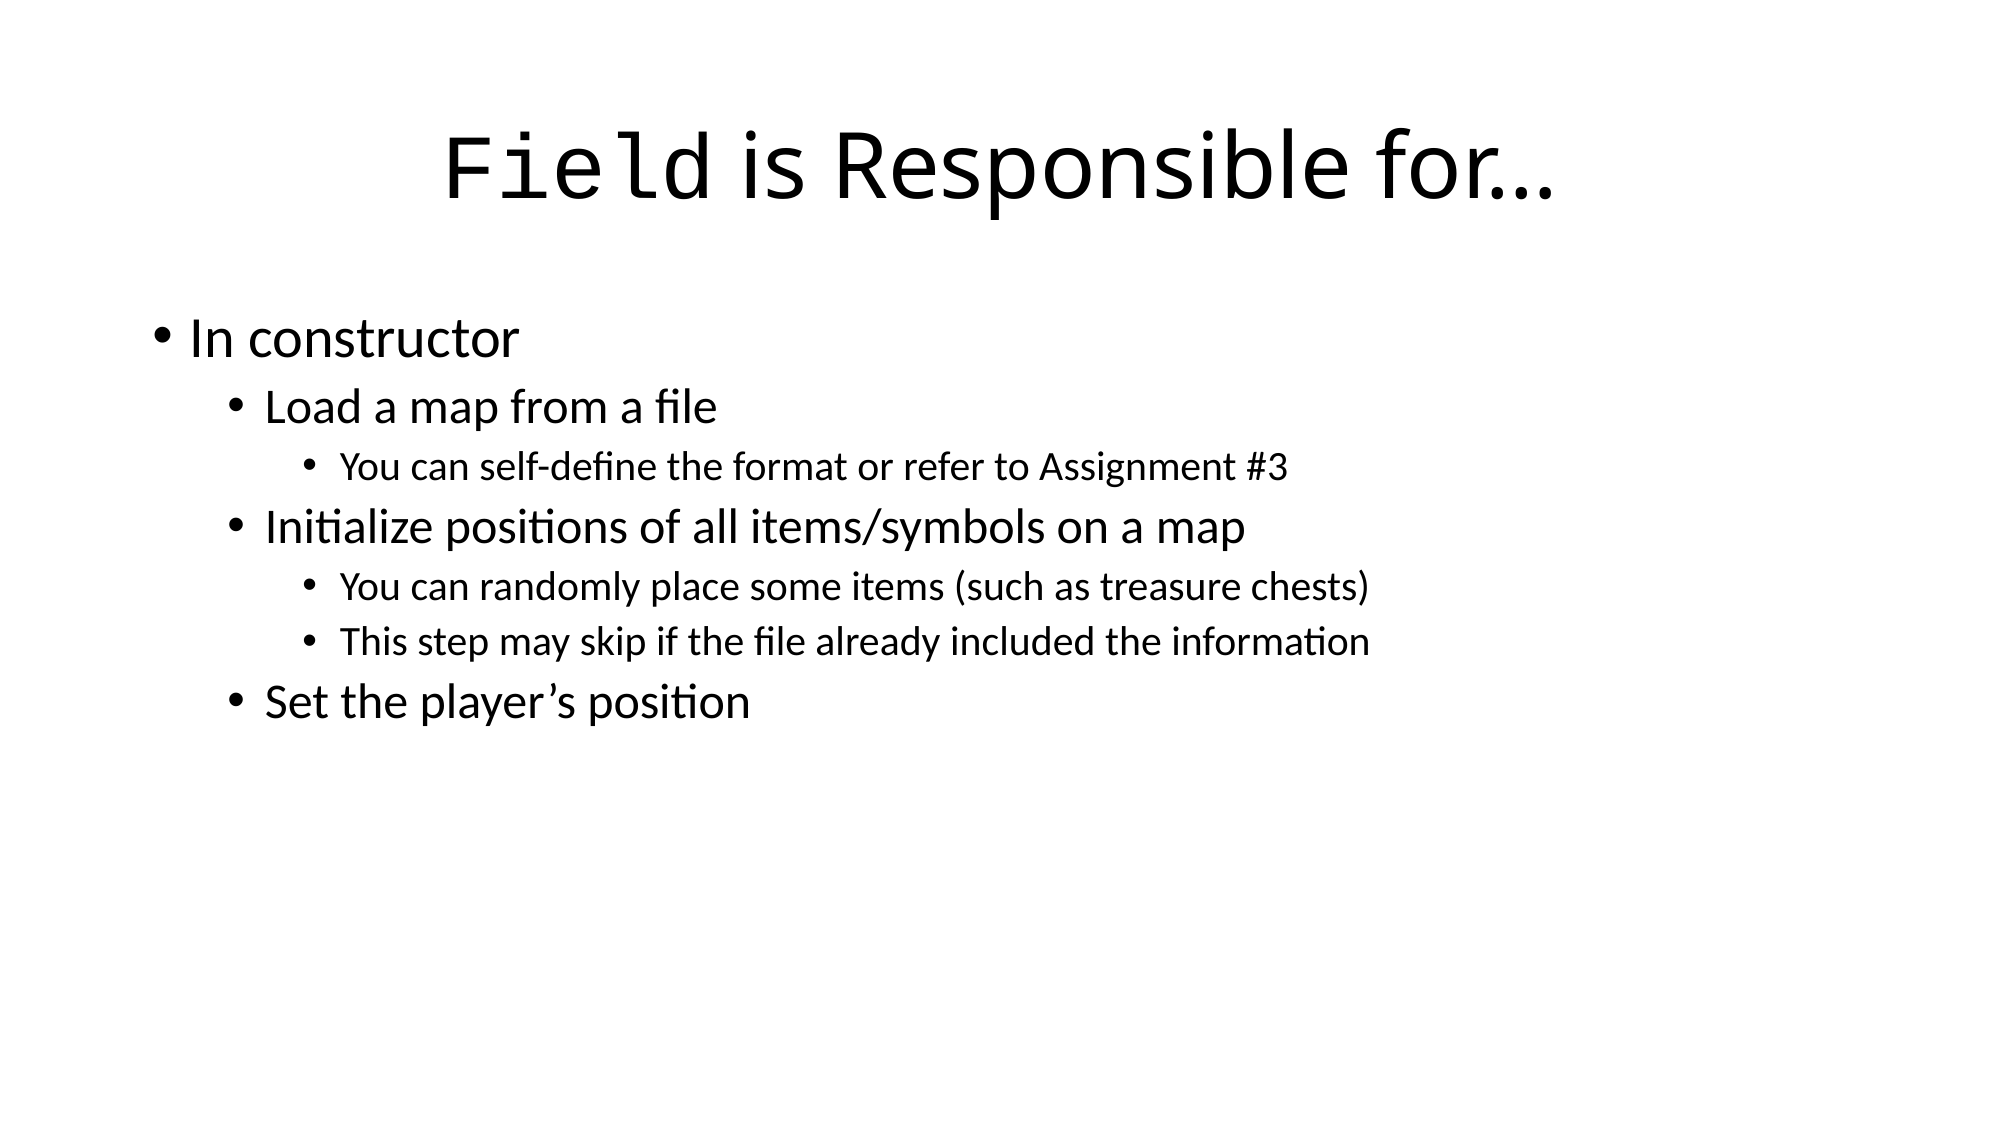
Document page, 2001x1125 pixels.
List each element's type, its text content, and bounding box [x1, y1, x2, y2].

list In constructor Load a map from a file You can self-define the format or refer to Assignment #3 Initialize positions of all items/symbols on a map You can randomly place some items (such as treasure chests) This step may skip if the file already included the information Set the player’s position [137, 299, 1863, 1063]
title Field is Responsible for… [137, 59, 1863, 278]
